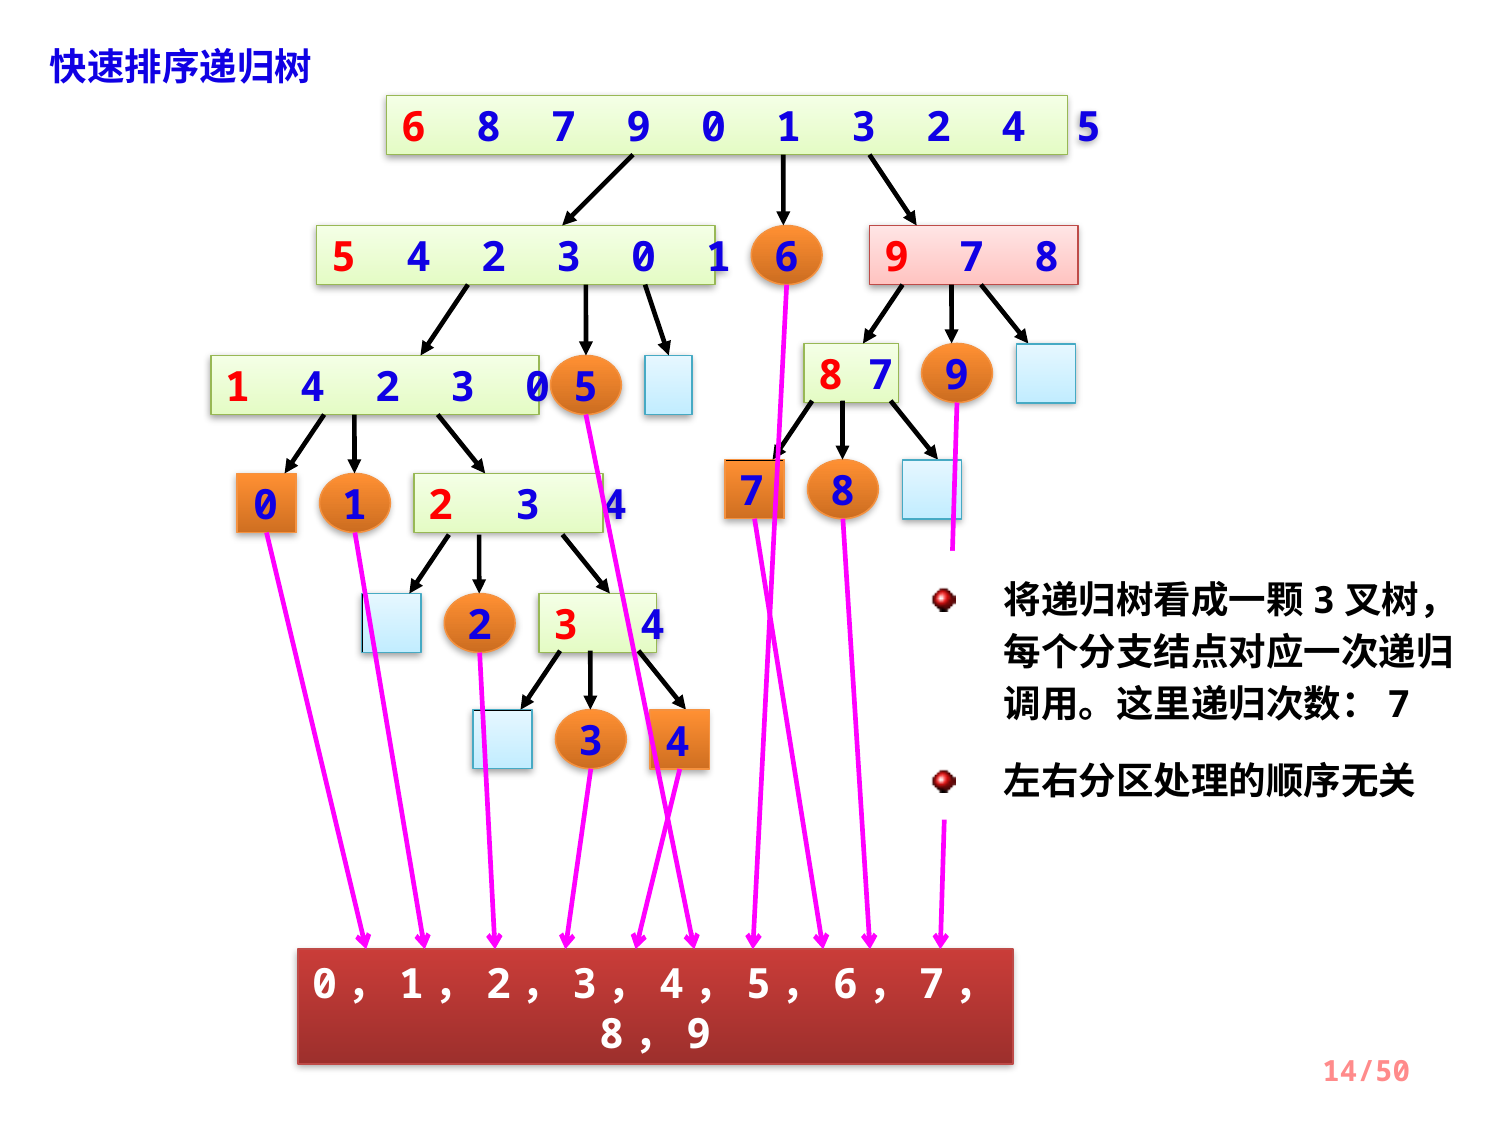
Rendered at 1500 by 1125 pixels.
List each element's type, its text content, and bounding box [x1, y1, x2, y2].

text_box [210, 284, 261, 415]
text_box 0，1，2，3，4，5，6，7，8，9 [297, 948, 1014, 1065]
slide_number 14/50 [1074, 1042, 1425, 1103]
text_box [955, 284, 1076, 404]
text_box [236, 414, 258, 533]
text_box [263, 284, 955, 950]
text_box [958, 400, 962, 520]
text_box 快速排序递归树 [35, 35, 457, 95]
text_box 将递归树看成一颗3叉树，每个分支结点对应一次递归调用。这里递归次数：7 左右分区处理的顺序无关 [958, 549, 1479, 822]
text_box 6 8 7 9 0 1 3 2 4 5 [386, 95, 1068, 153]
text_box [316, 154, 1079, 285]
